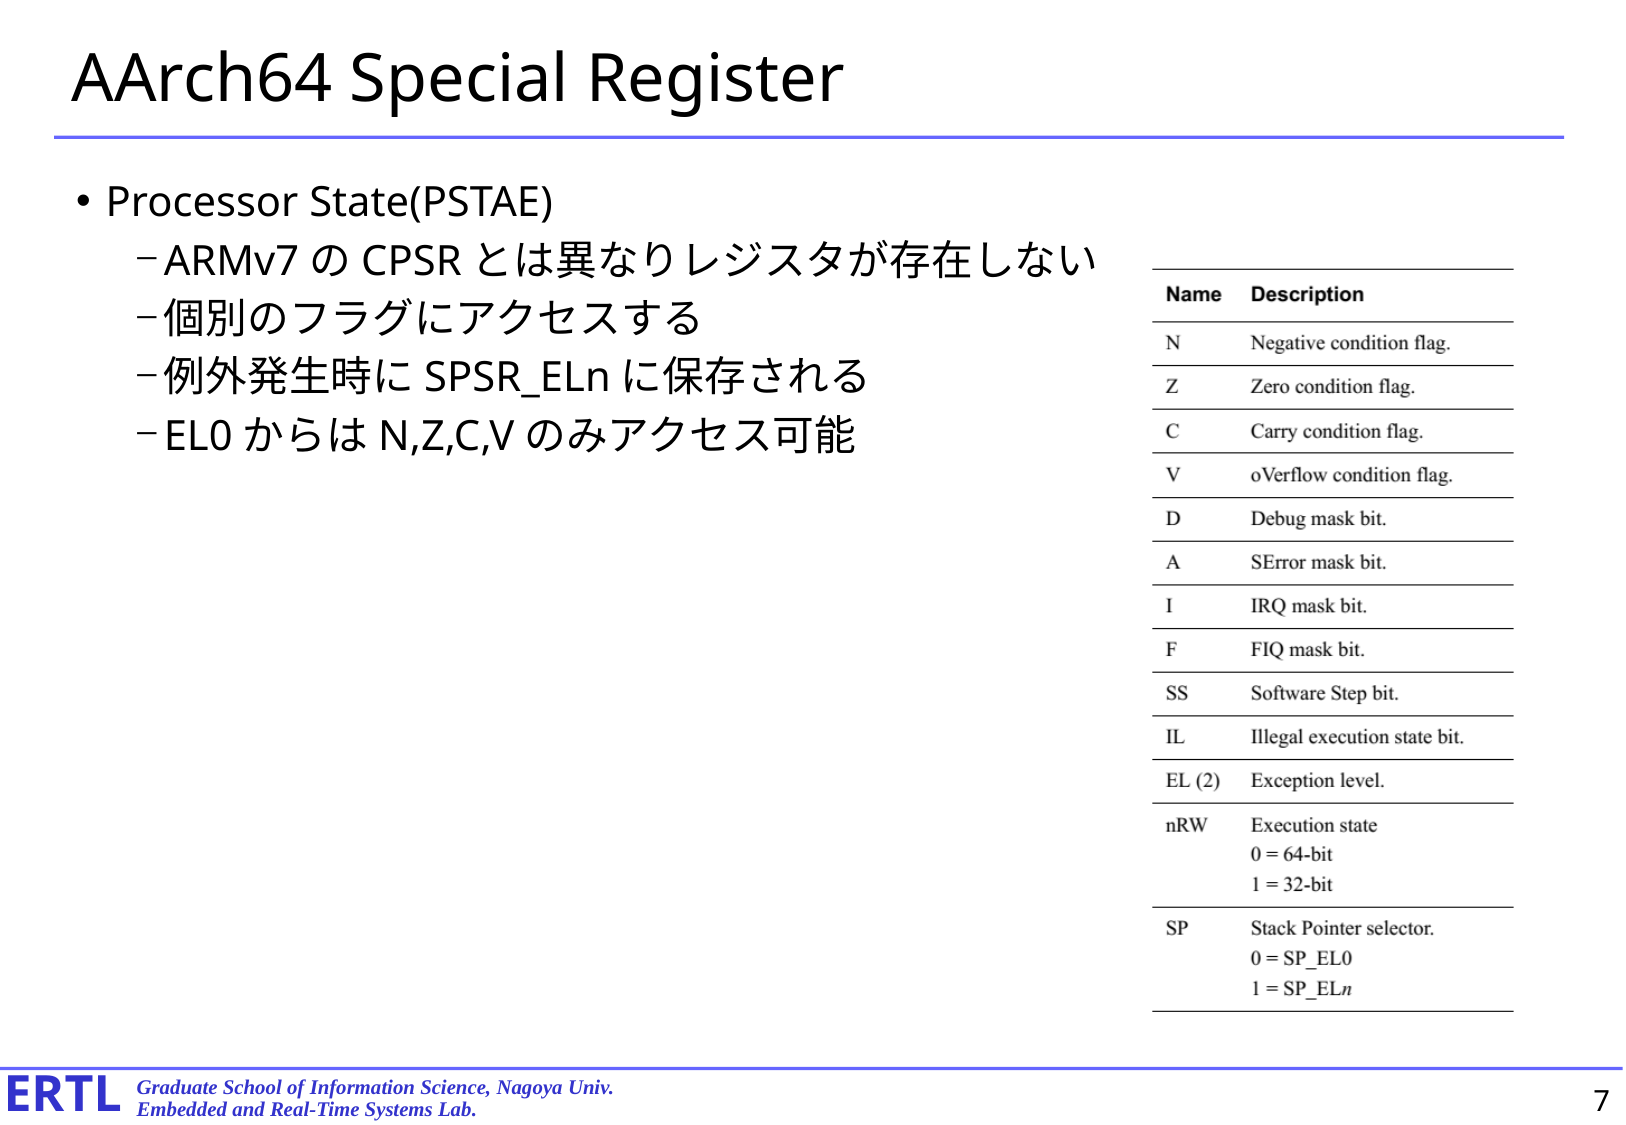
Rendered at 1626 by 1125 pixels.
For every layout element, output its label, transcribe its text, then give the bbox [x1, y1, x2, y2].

list Processor State(PSTAE) ARMv7のCPSRとは異なりレジスタが存在しない 個別のフラグにアクセスする 例外発生時にSPSR_ELnに保存される EL0からはN,Z,C,Vのみアクセス可能 [60, 167, 1560, 1039]
slide_number 7 [1286, 1074, 1625, 1125]
picture [1129, 252, 1546, 1031]
title AArch64 Special Register [56, 37, 1504, 113]
